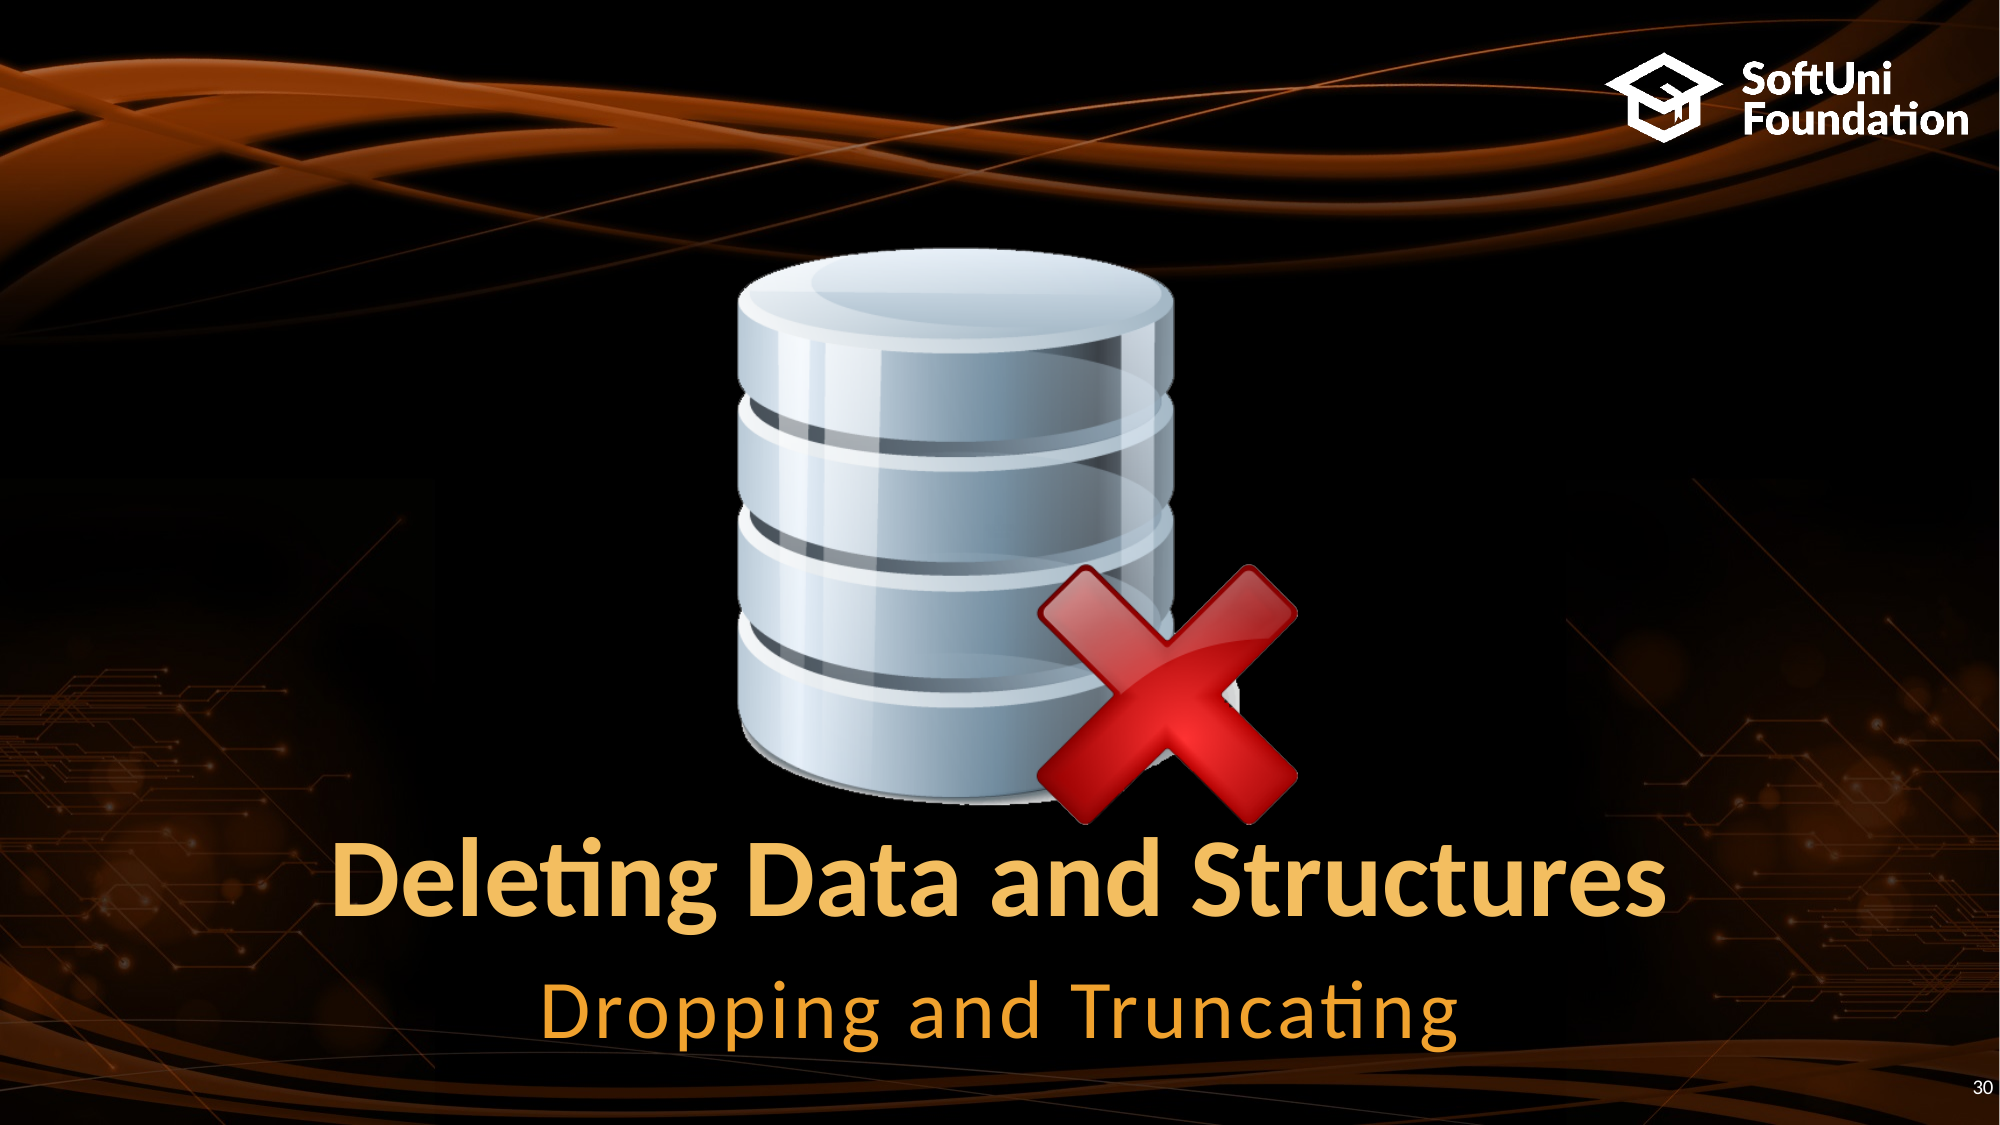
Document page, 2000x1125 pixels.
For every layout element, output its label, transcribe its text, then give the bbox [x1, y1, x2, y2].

slide_number 30 [1929, 1070, 2000, 1103]
list Dropping and Truncating [149, 944, 1850, 1062]
picture [0, 0, 2000, 1125]
title Deleting Data and Structures [149, 812, 1850, 944]
